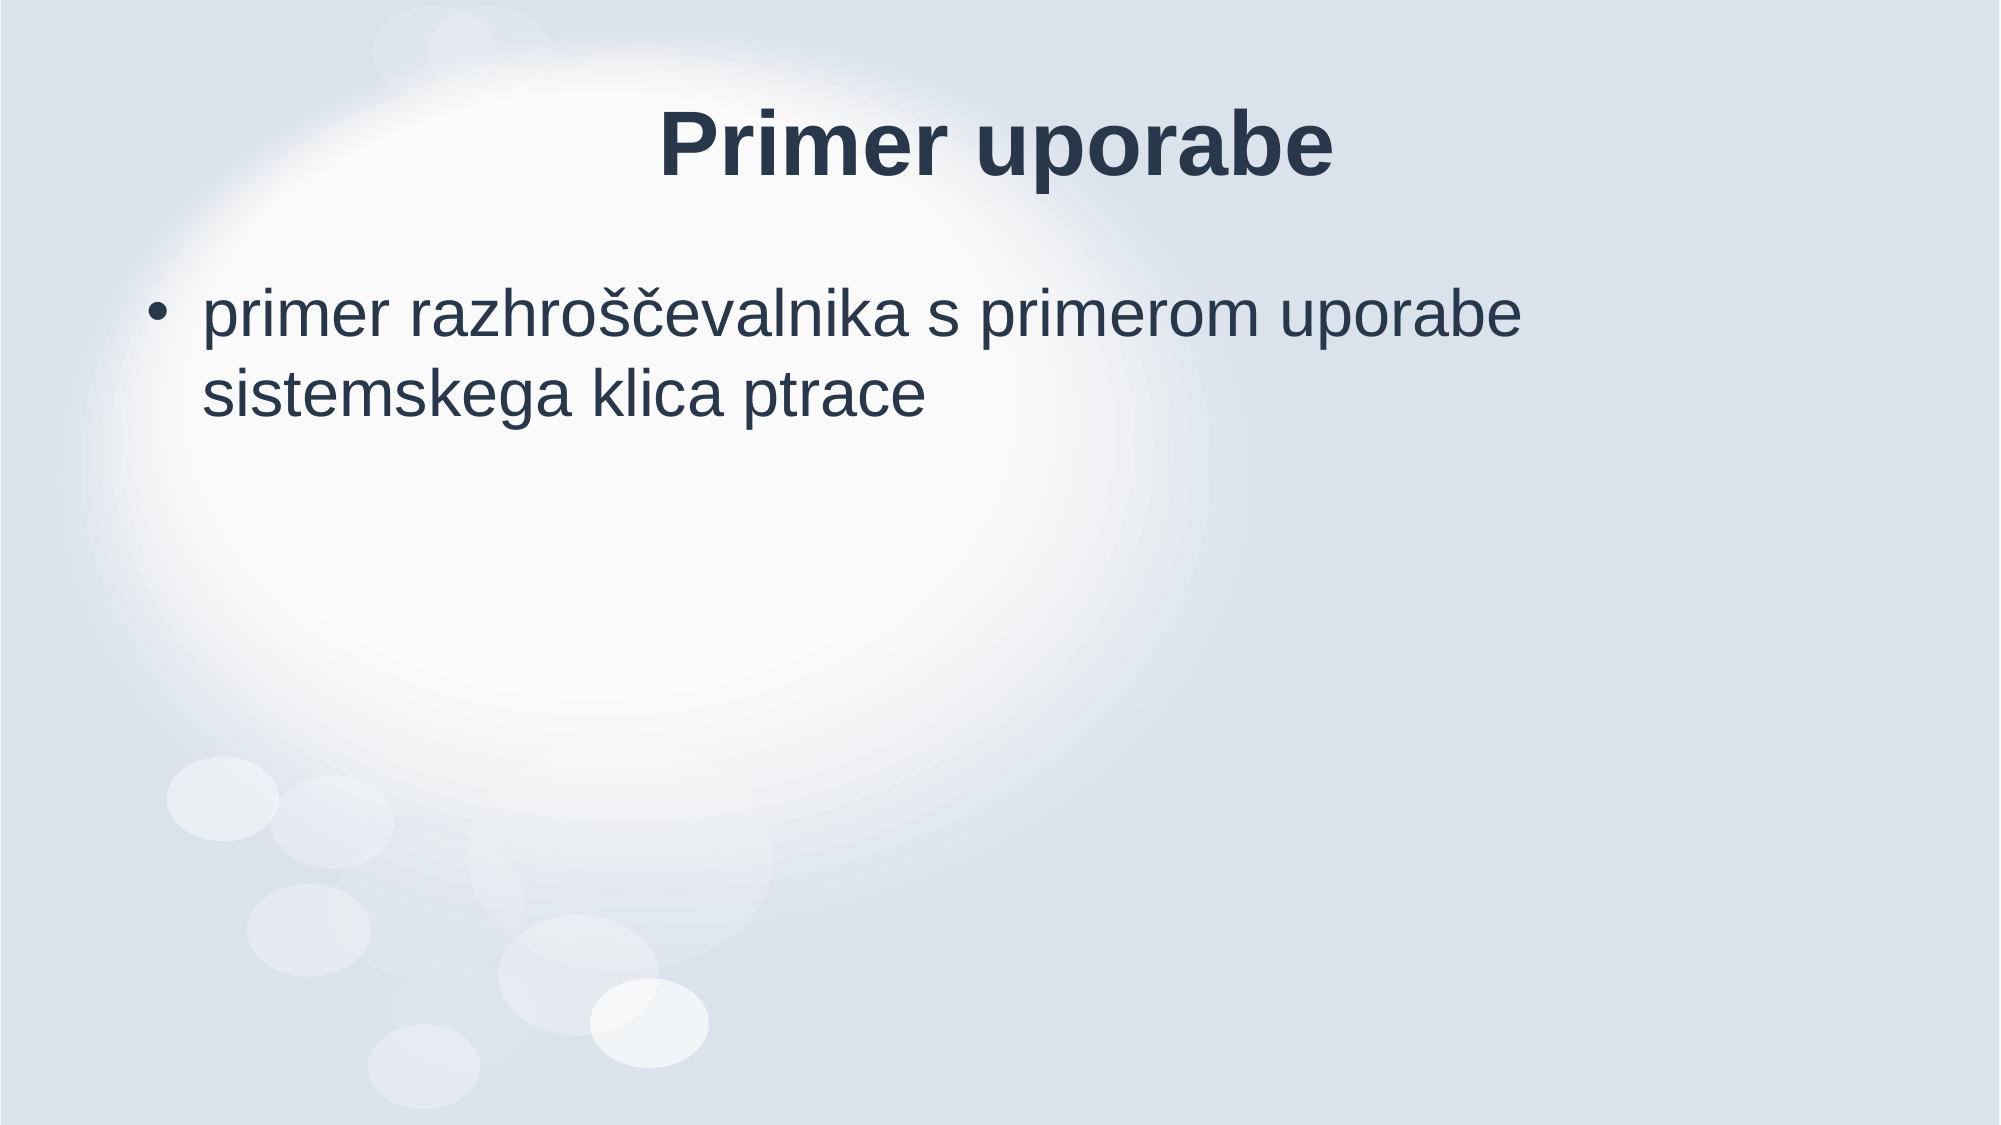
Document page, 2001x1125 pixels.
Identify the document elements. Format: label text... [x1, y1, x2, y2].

list primer razhroščevalnika s primerom uporabe sistemskega klica ptrace [131, 262, 1867, 1005]
title Primer uporabe [129, 45, 1867, 233]
